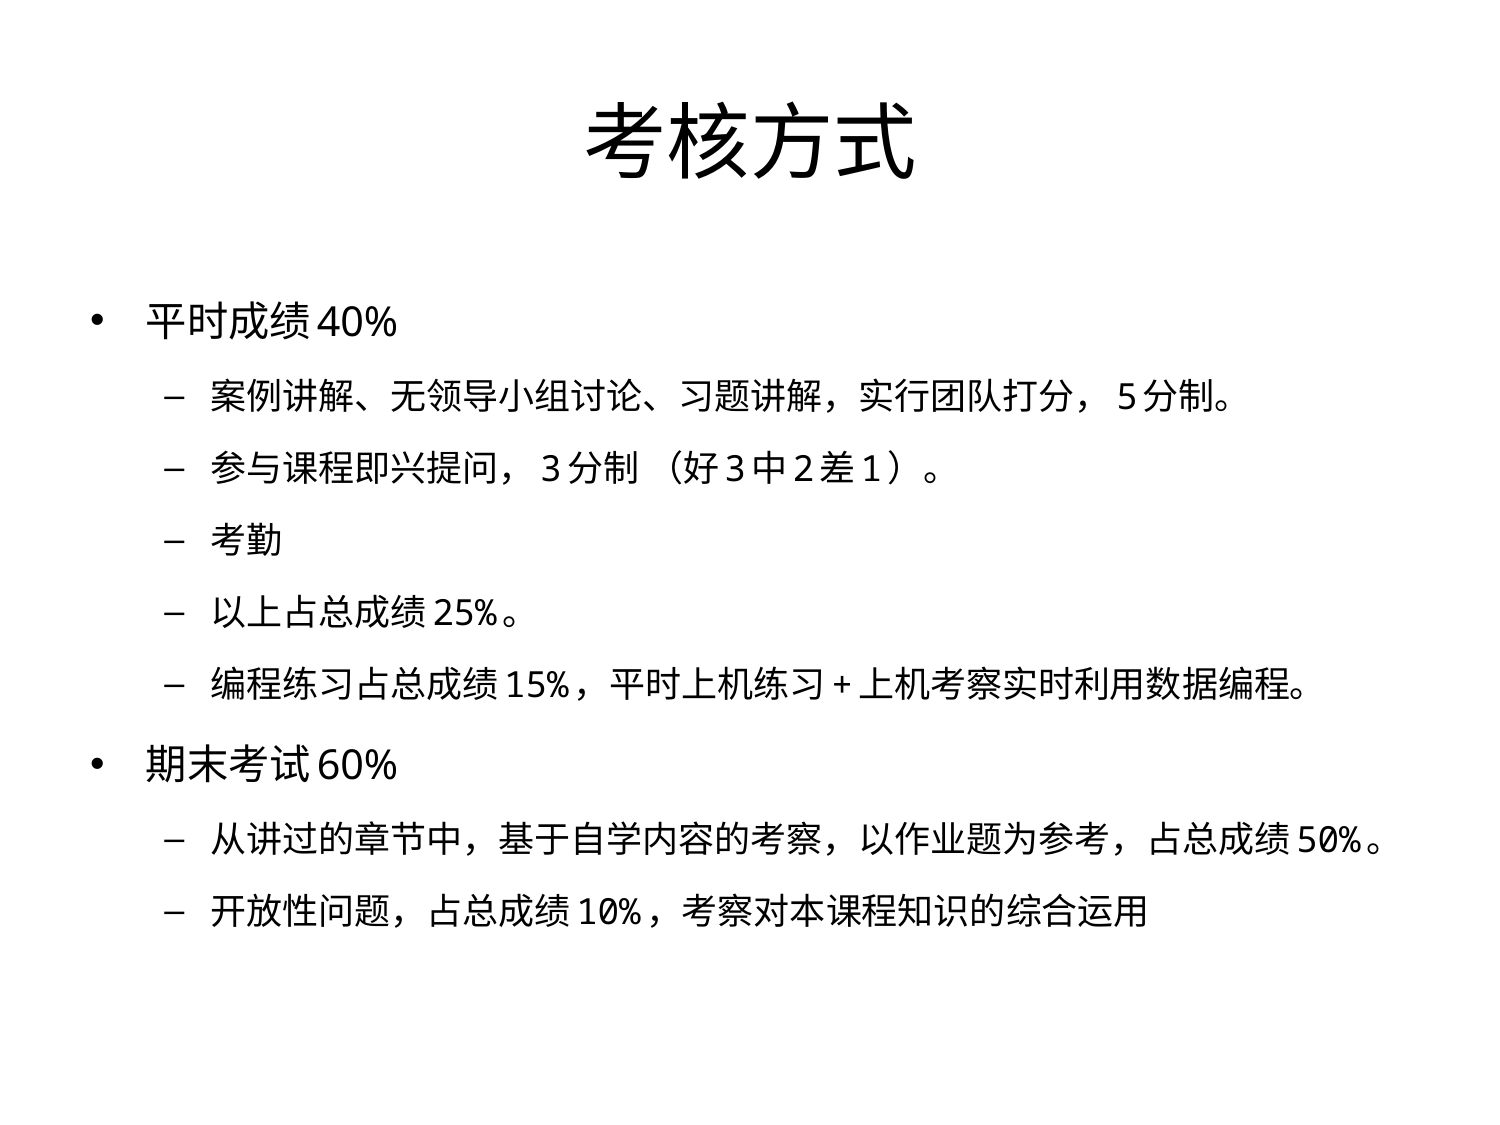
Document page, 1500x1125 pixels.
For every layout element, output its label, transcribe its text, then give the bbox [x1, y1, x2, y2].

list 平时成绩40% 案例讲解、无领导小组讨论、习题讲解，实行团队打分，5分制。 参与课程即兴提问，3分制 （好3中2差1）。 考勤 以上占总成绩25%。 编程练习占总成绩15%，平时上机练习+上机考察实时利用数据编程。 期末考试60% 从讲过的章节中，基于自学内容的考察，以作业题为参考，占总成绩50%。 开放性问题，占总成绩10%，考察对本课程知识的综合运用 [75, 262, 1425, 1005]
title 考核方式 [75, 45, 1425, 233]
